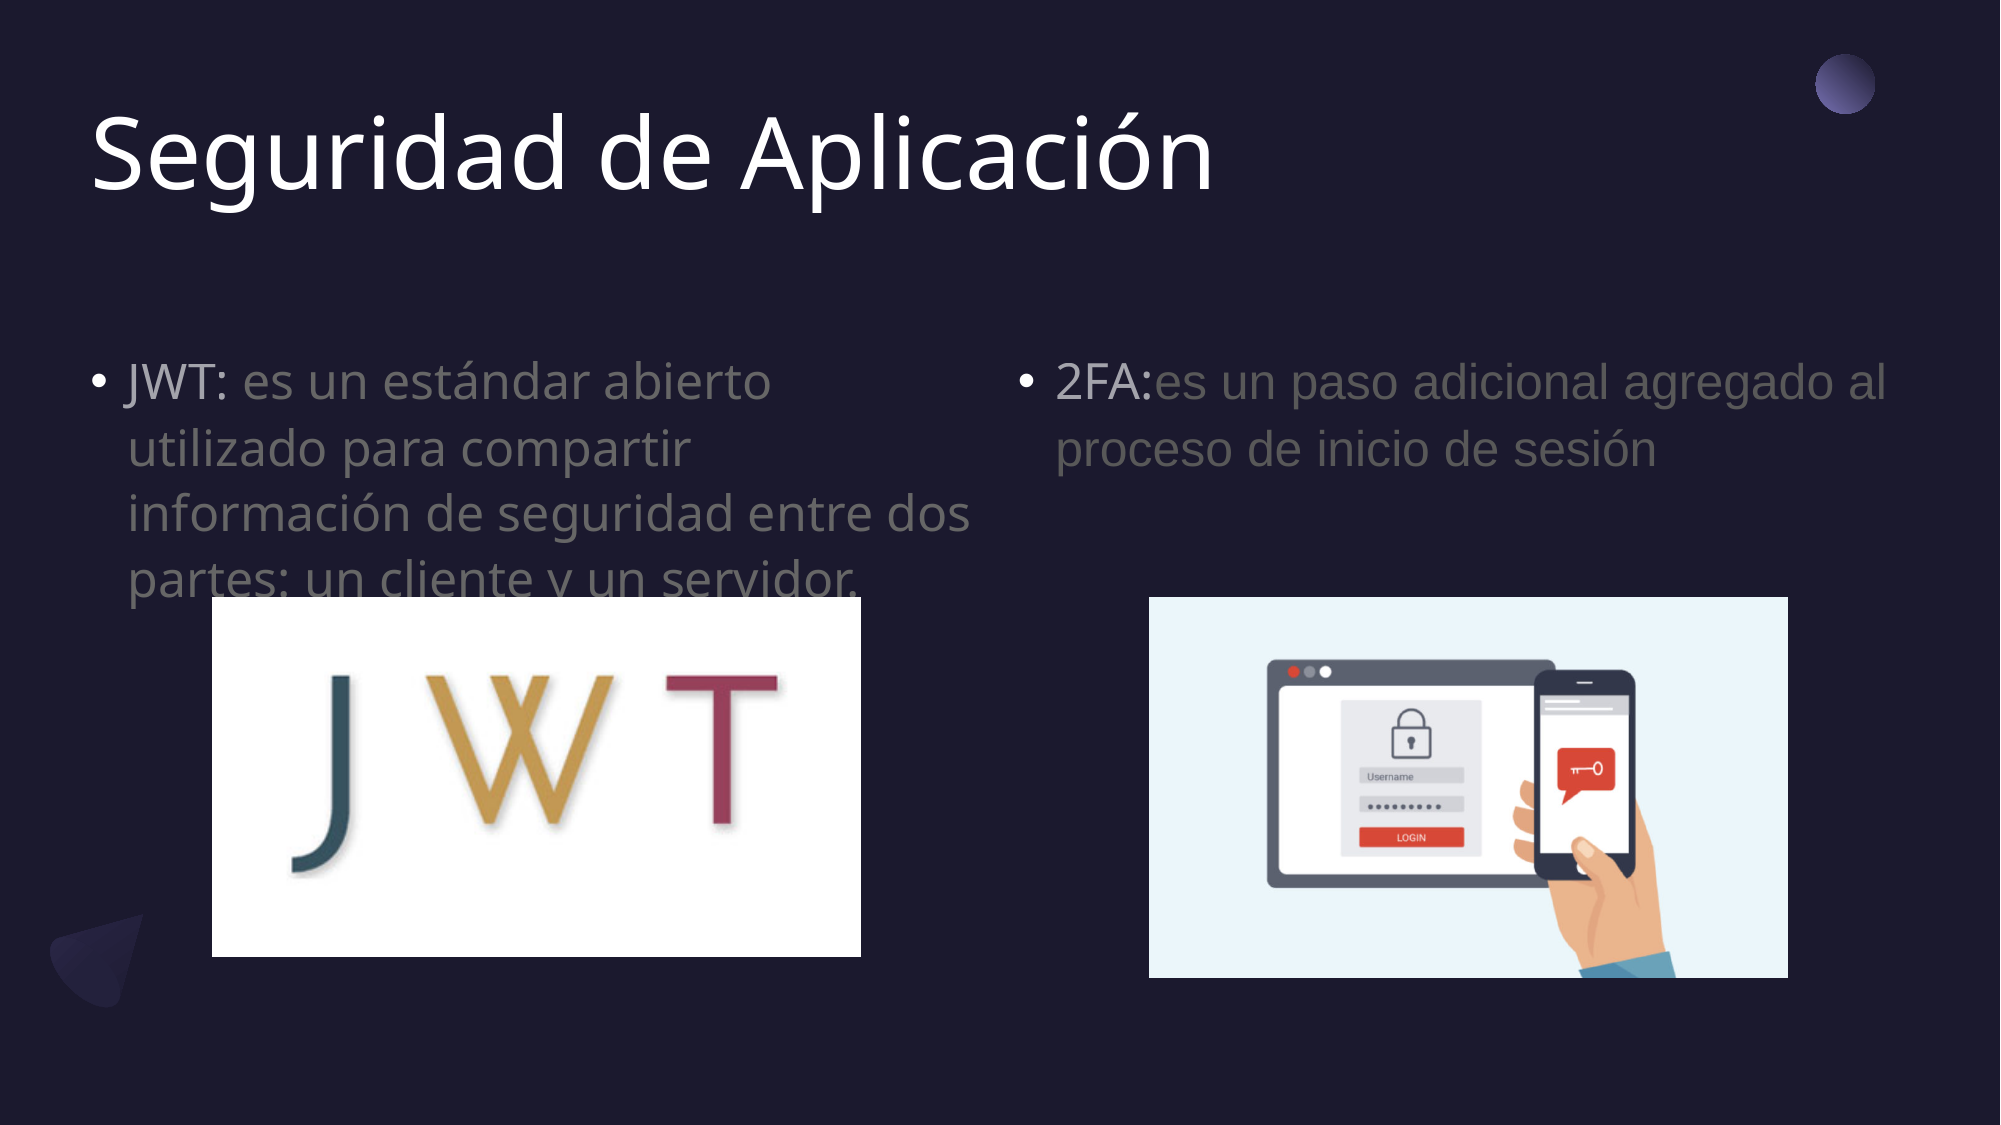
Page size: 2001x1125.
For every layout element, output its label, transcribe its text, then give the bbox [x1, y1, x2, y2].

title Seguridad de Aplicación [90, 90, 1910, 309]
picture [211, 597, 861, 957]
list 2FA:es un paso adicional agregado al proceso de inicio de sesión [1017, 343, 1910, 1000]
list JWT: es un estándar abierto utilizado para compartir información de seguridad entre dos partes: un cliente y un servidor. [90, 343, 982, 1000]
picture [1149, 597, 1788, 978]
